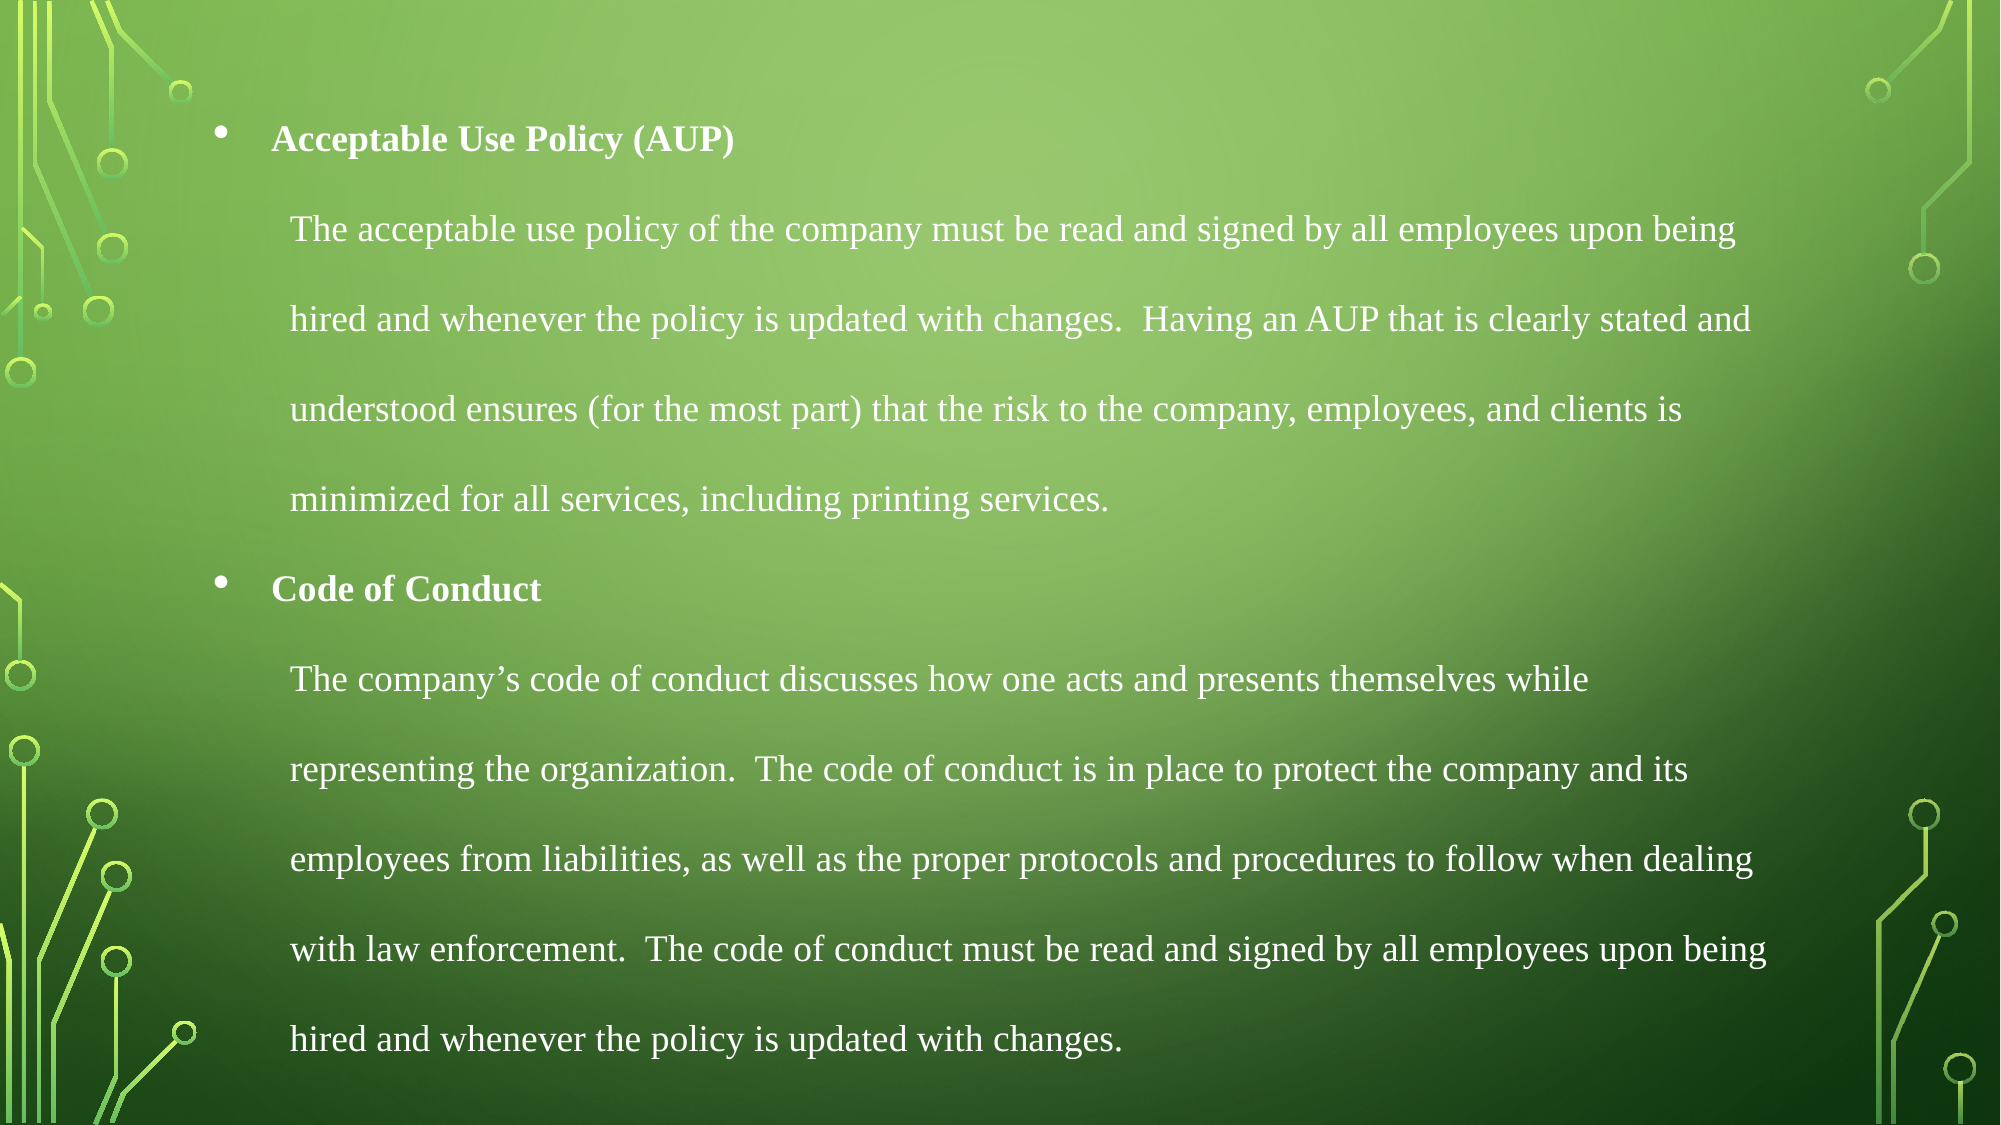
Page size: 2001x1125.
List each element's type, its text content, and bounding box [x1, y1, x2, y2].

text_box Acceptable Use Policy (AUP) The acceptable use policy of the company must be read and signed by all employees upon being hired and whenever the policy is updated with changes. Having an AUP that is clearly stated and understood ensures (for the most part) that the risk to the company, employees, and clients is minimized for all services, including printing services. Code of Conduct The company’s code of conduct discusses how one acts and presents themselves while representing the organization. The code of conduct is in place to protect the company and its employees from liabilities, as well as the proper protocols and procedures to follow when dealing with law enforcement. The code of conduct must be read and signed by all employees upon being hired and whenever the policy is updated with changes. [200, 61, 1800, 1067]
